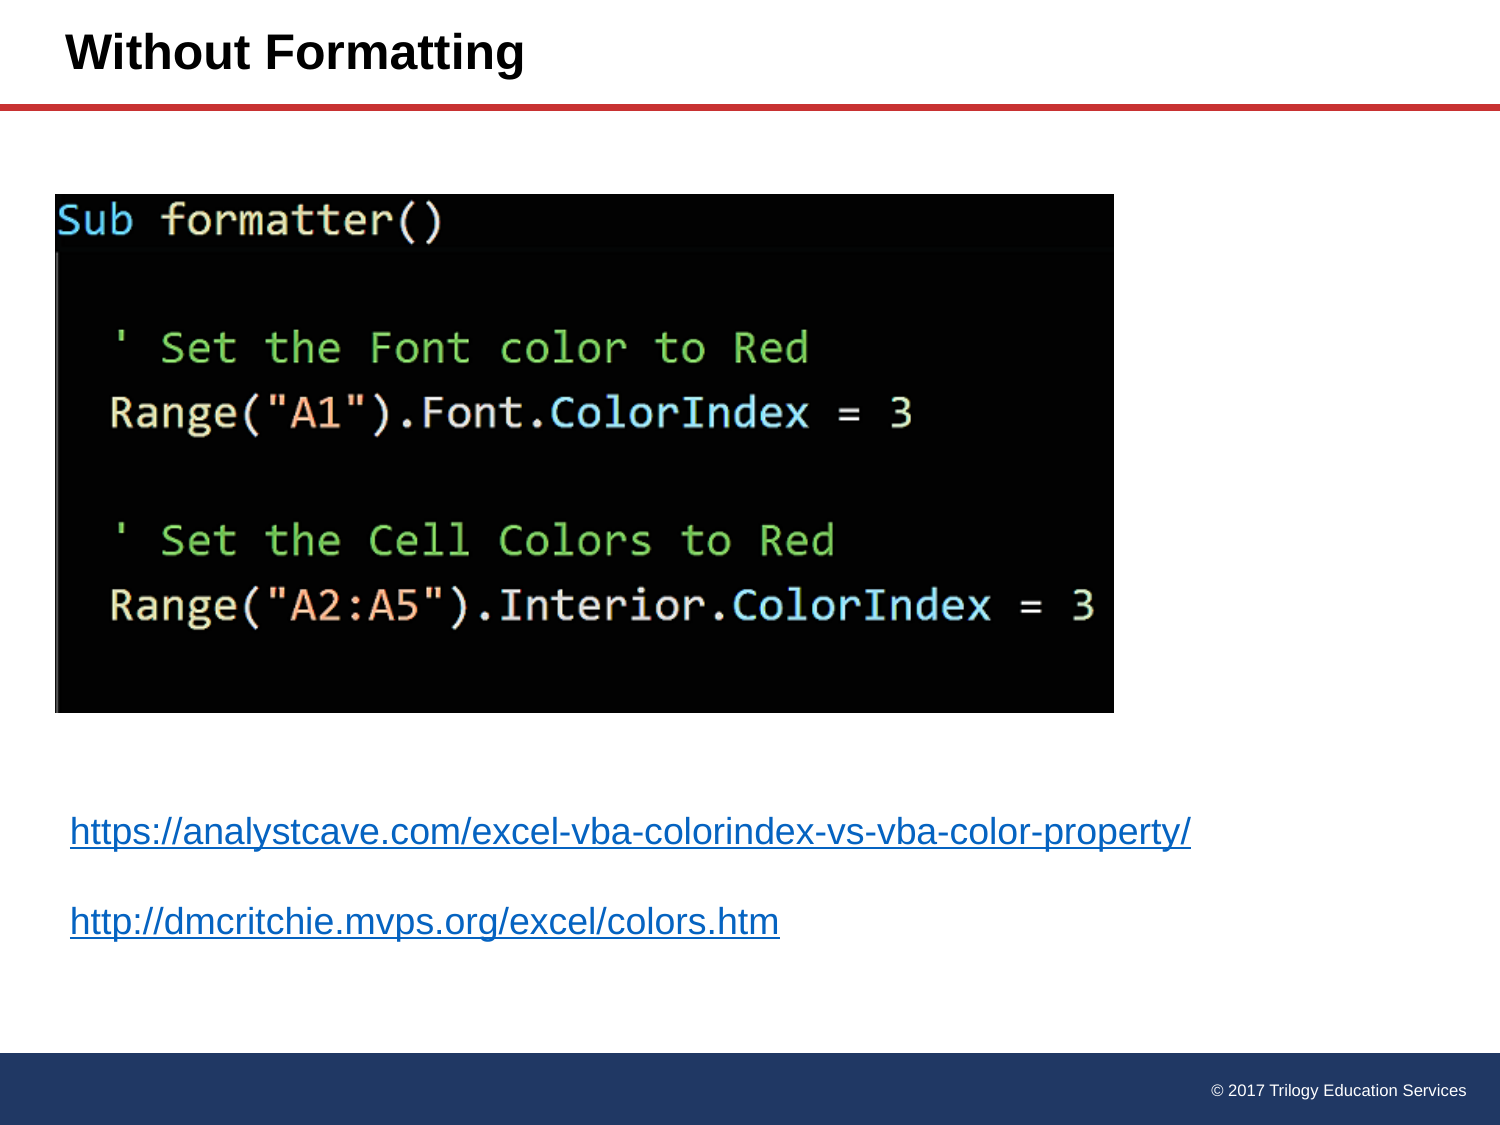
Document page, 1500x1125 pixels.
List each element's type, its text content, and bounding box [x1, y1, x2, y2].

text_box https://analystcave.com/excel-vba-colorindex-vs-vba-color-property/ http://dmcritchie.mvps.org/excel/colors.htm [55, 799, 1393, 1040]
title Without Formatting [50, 0, 948, 108]
picture [55, 194, 1114, 713]
